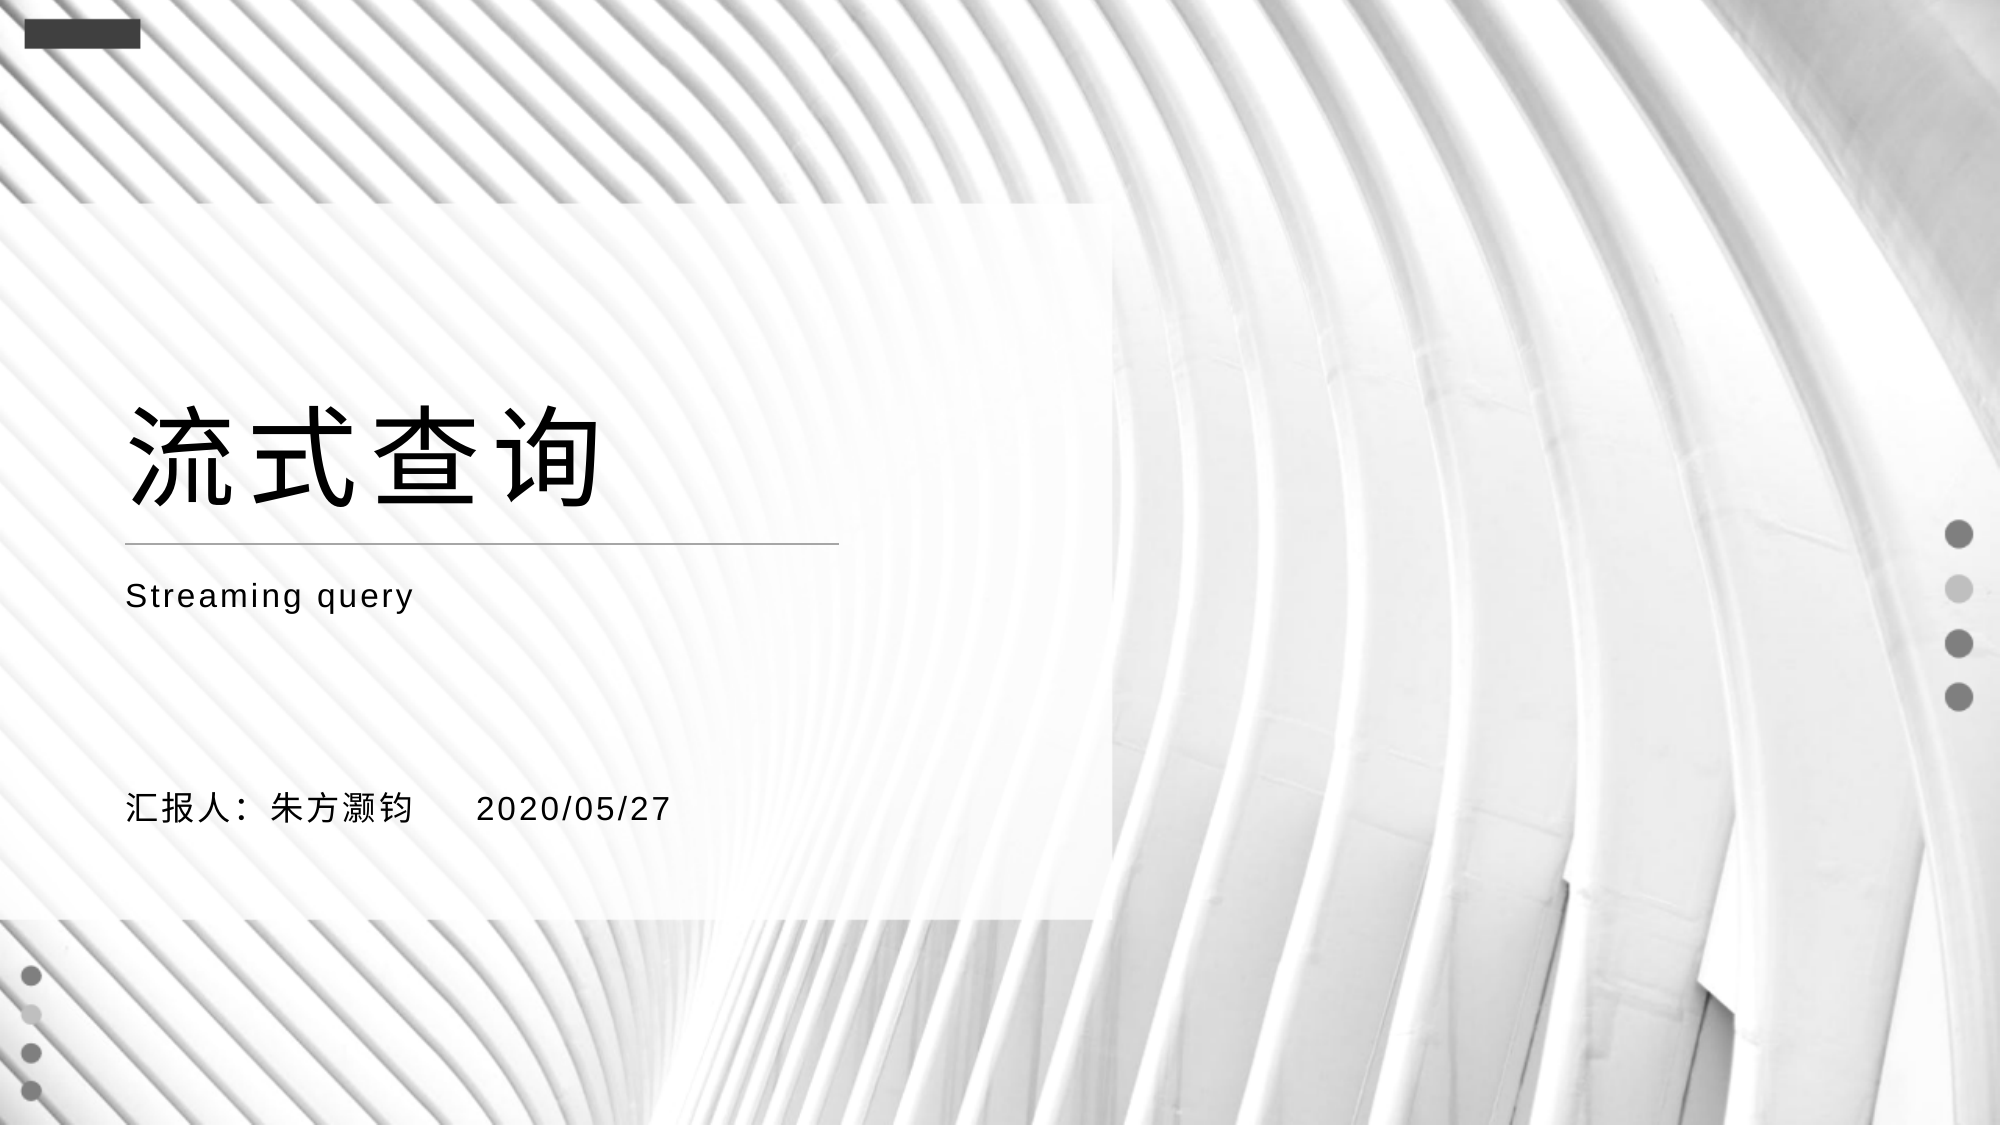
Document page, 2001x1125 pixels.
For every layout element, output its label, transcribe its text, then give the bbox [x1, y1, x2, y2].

subtitle Streaming query [125, 564, 917, 617]
list 汇报人：朱方灏钧 [125, 774, 476, 842]
picture [0, 0, 2000, 1125]
list 2020/05/27 [476, 774, 827, 842]
title 流式查询 [125, 387, 917, 521]
